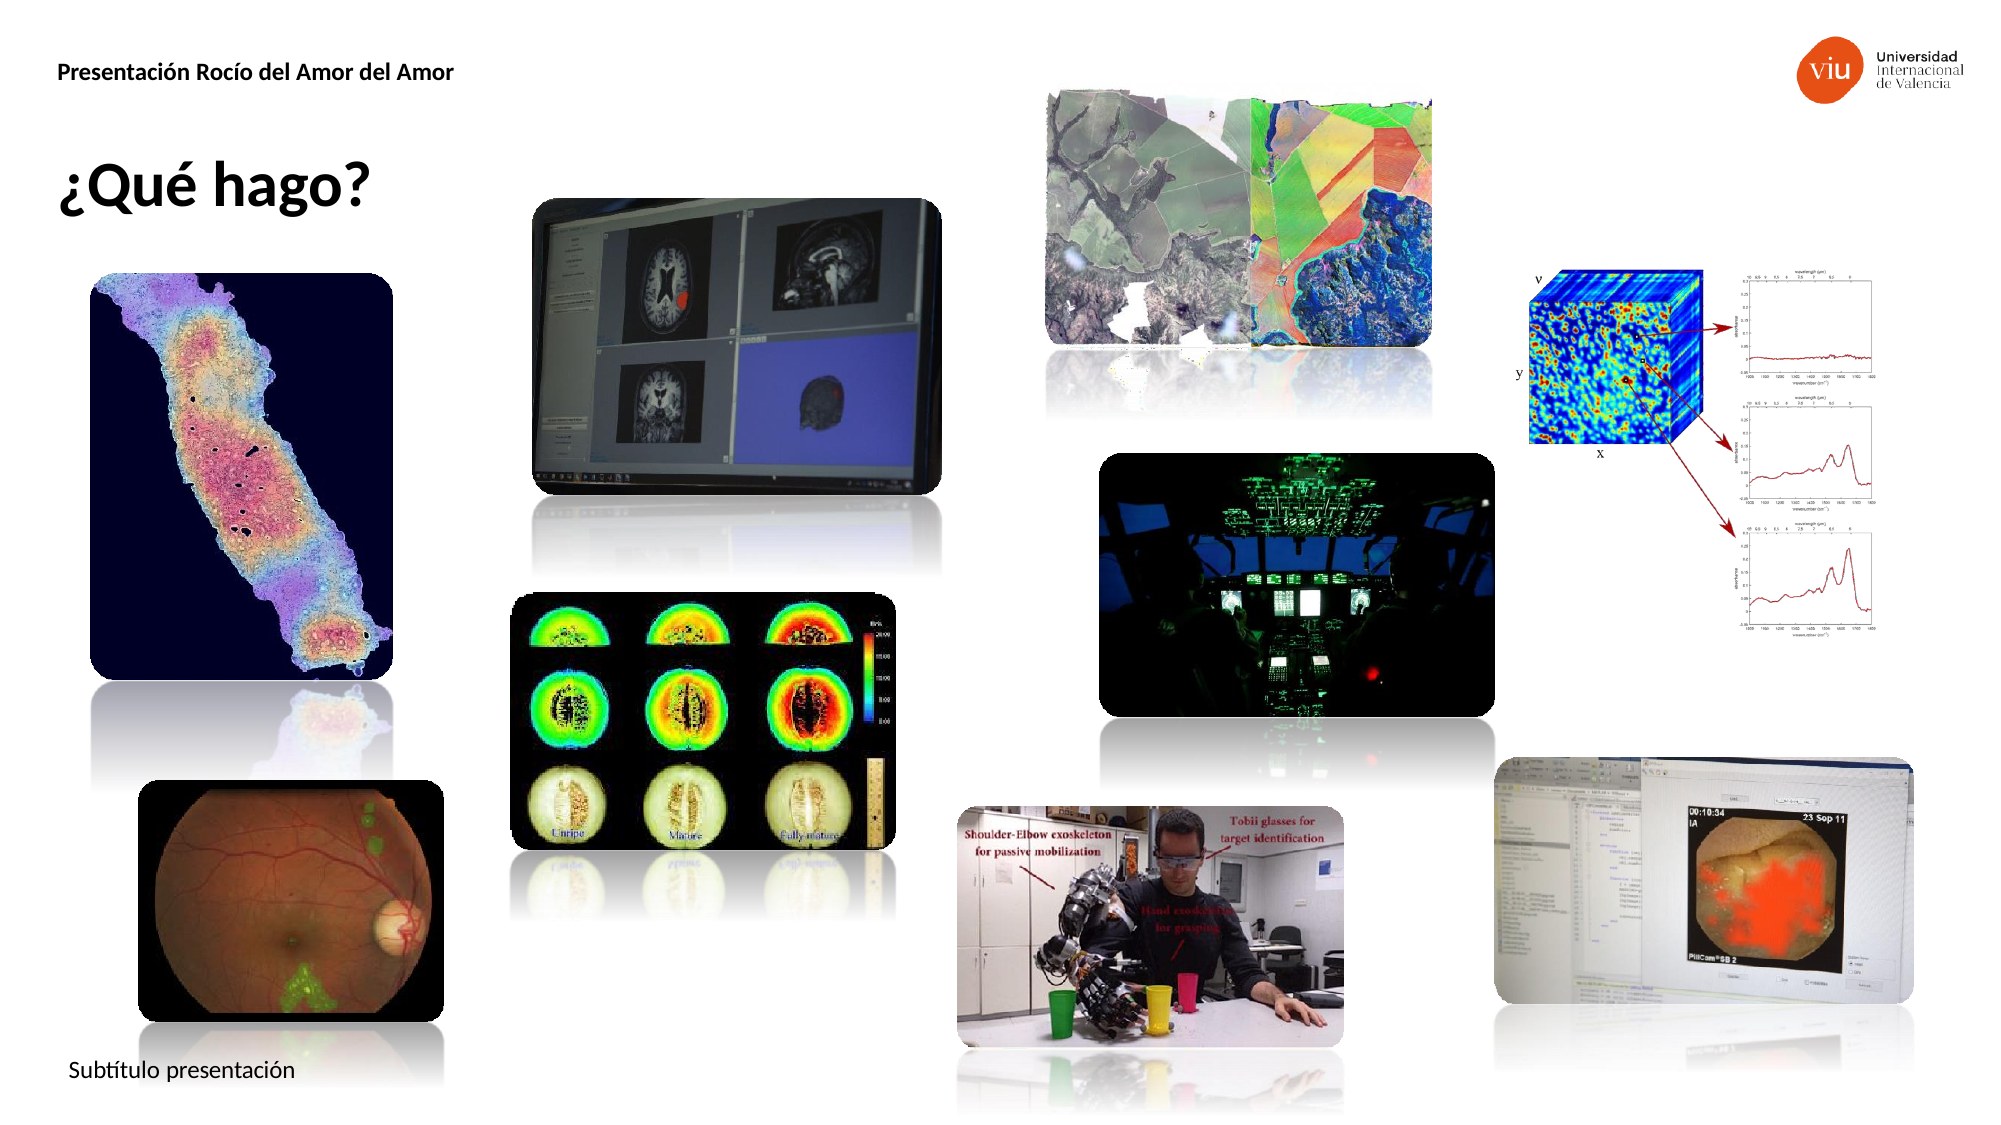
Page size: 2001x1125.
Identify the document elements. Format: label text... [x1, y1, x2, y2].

text_box Presentación Rocío del Amor del Amor [55, 53, 488, 86]
picture [90, 273, 393, 680]
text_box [87, 678, 446, 1125]
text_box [955, 81, 1915, 1116]
footer Subtítulo presentación [66, 1057, 82, 1125]
title ¿Qué hago? [55, 140, 377, 331]
picture [1515, 269, 1876, 637]
picture [138, 780, 444, 1022]
picture [1795, 36, 1964, 104]
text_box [508, 592, 898, 922]
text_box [530, 198, 943, 579]
